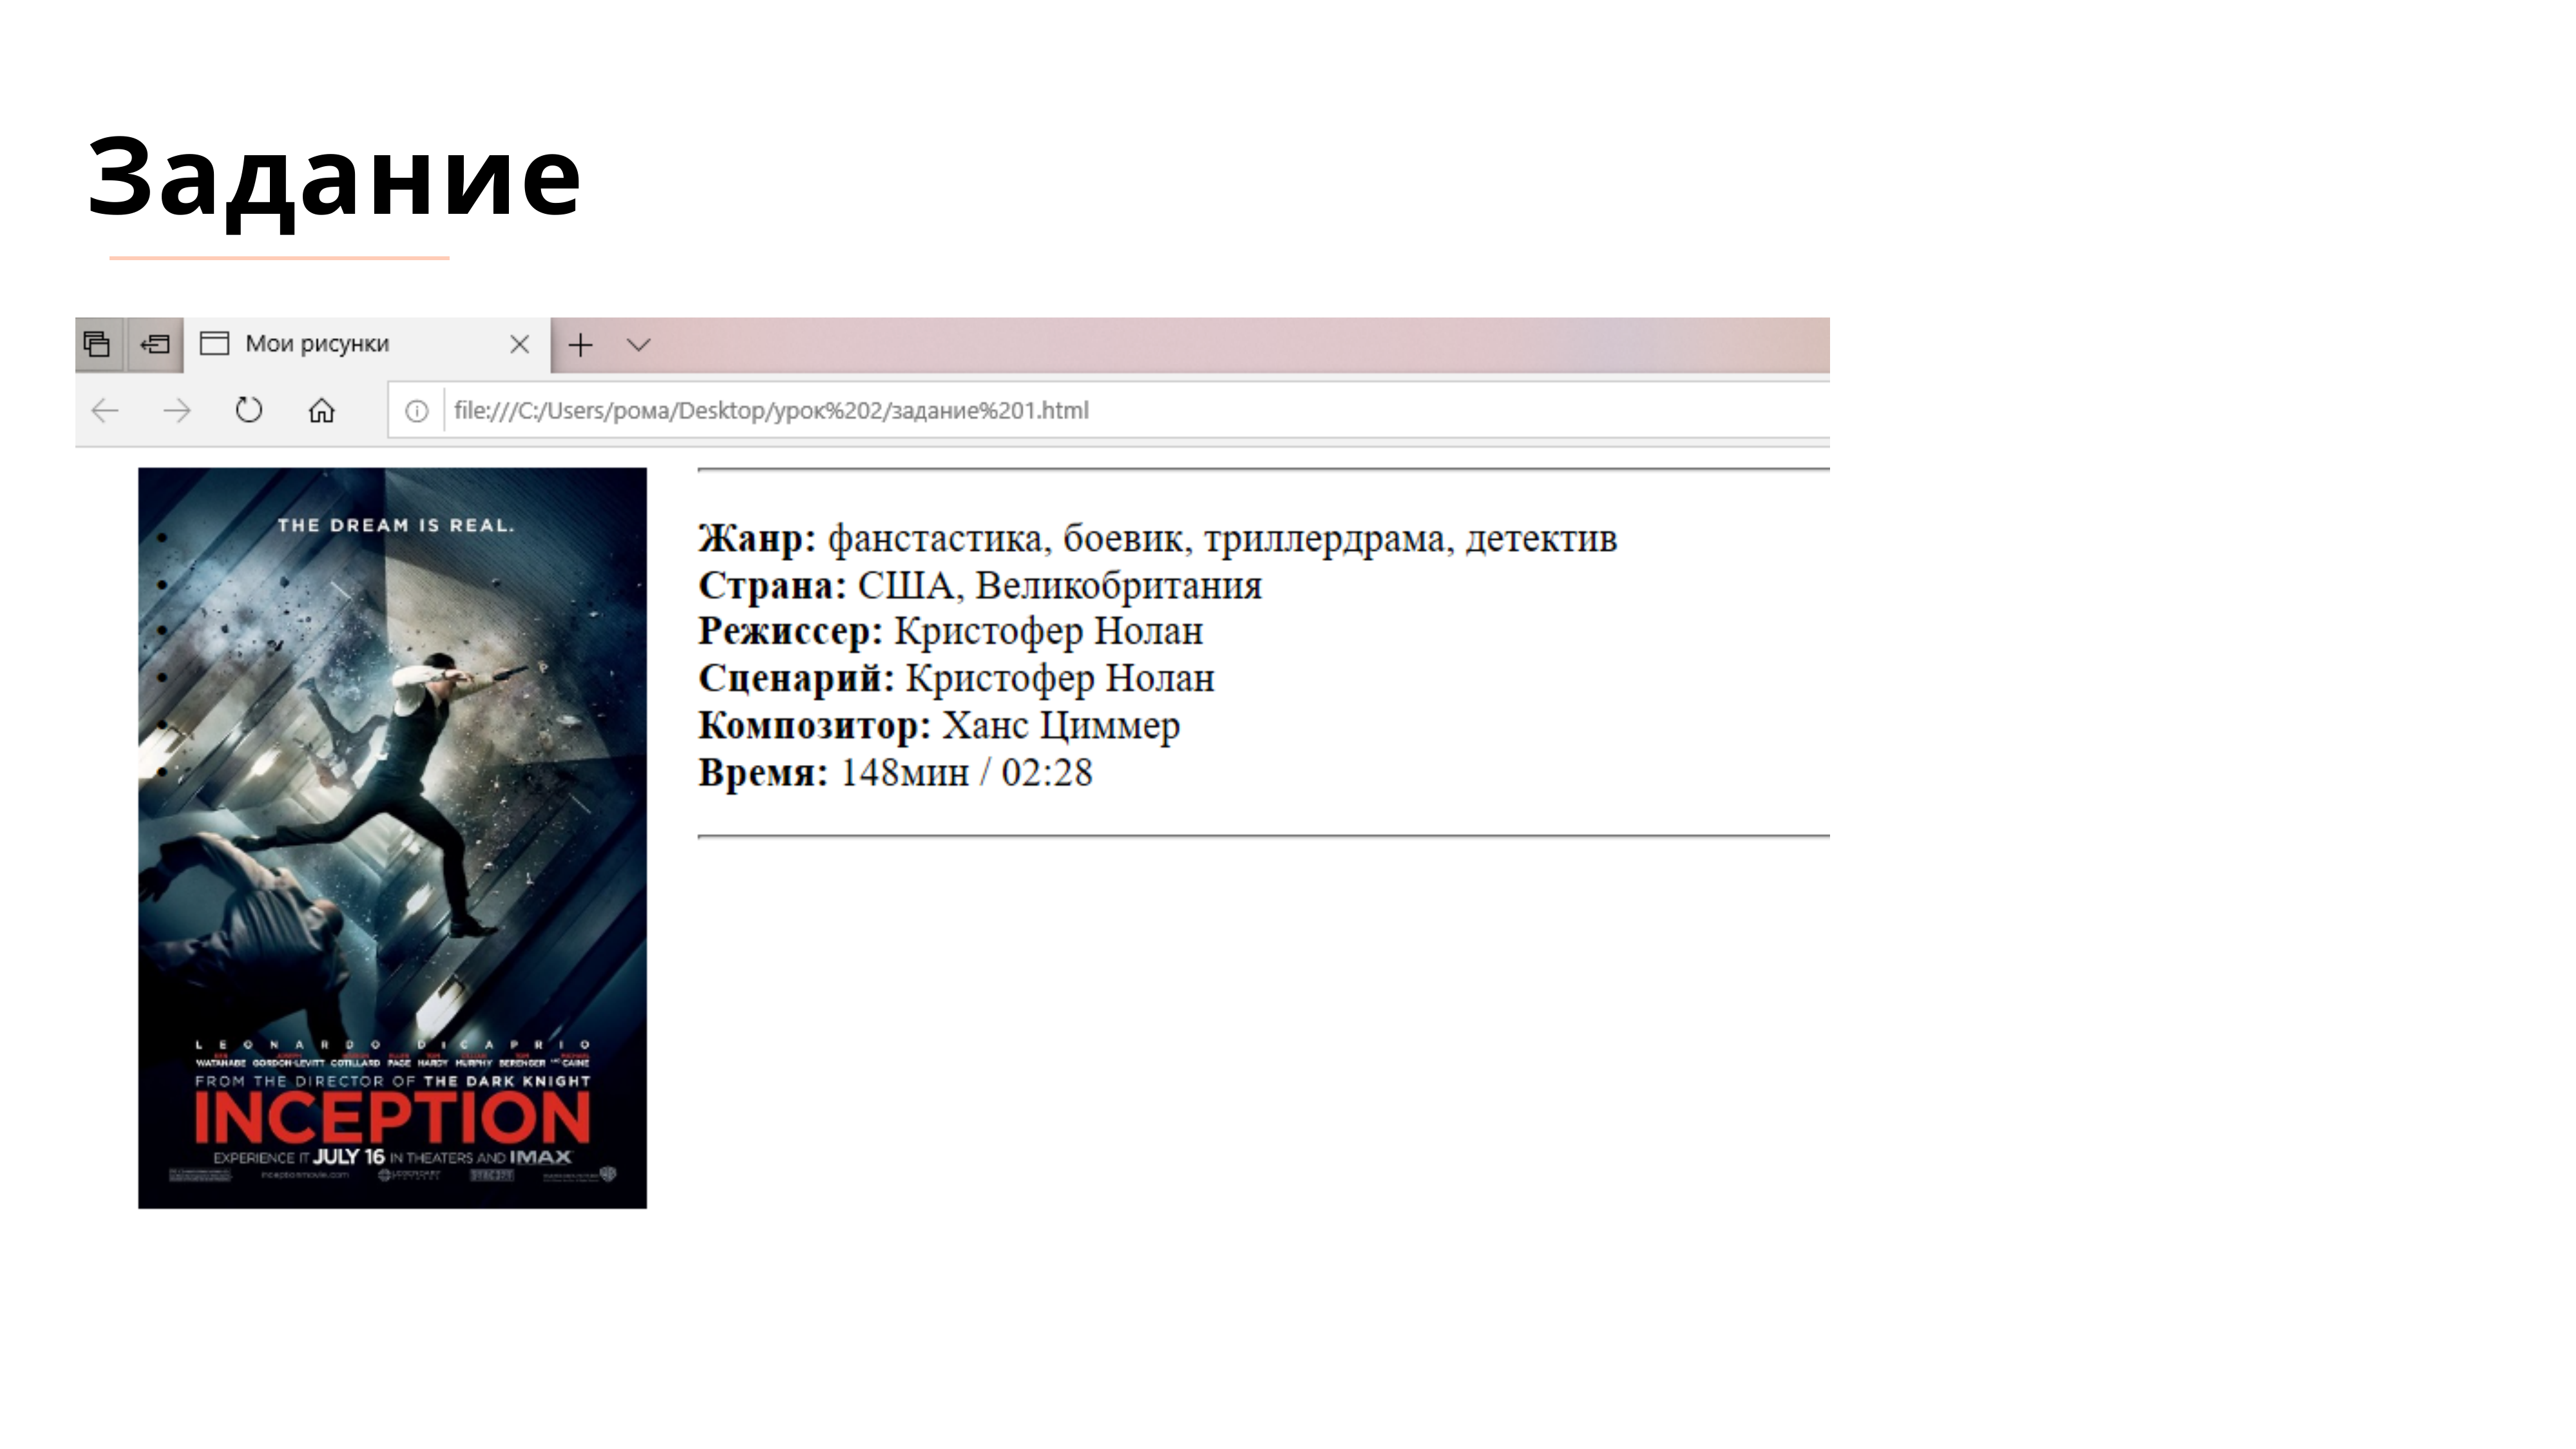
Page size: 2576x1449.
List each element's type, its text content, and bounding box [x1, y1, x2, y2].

picture [75, 317, 1830, 1331]
text_box Задание [75, 136, 1312, 241]
